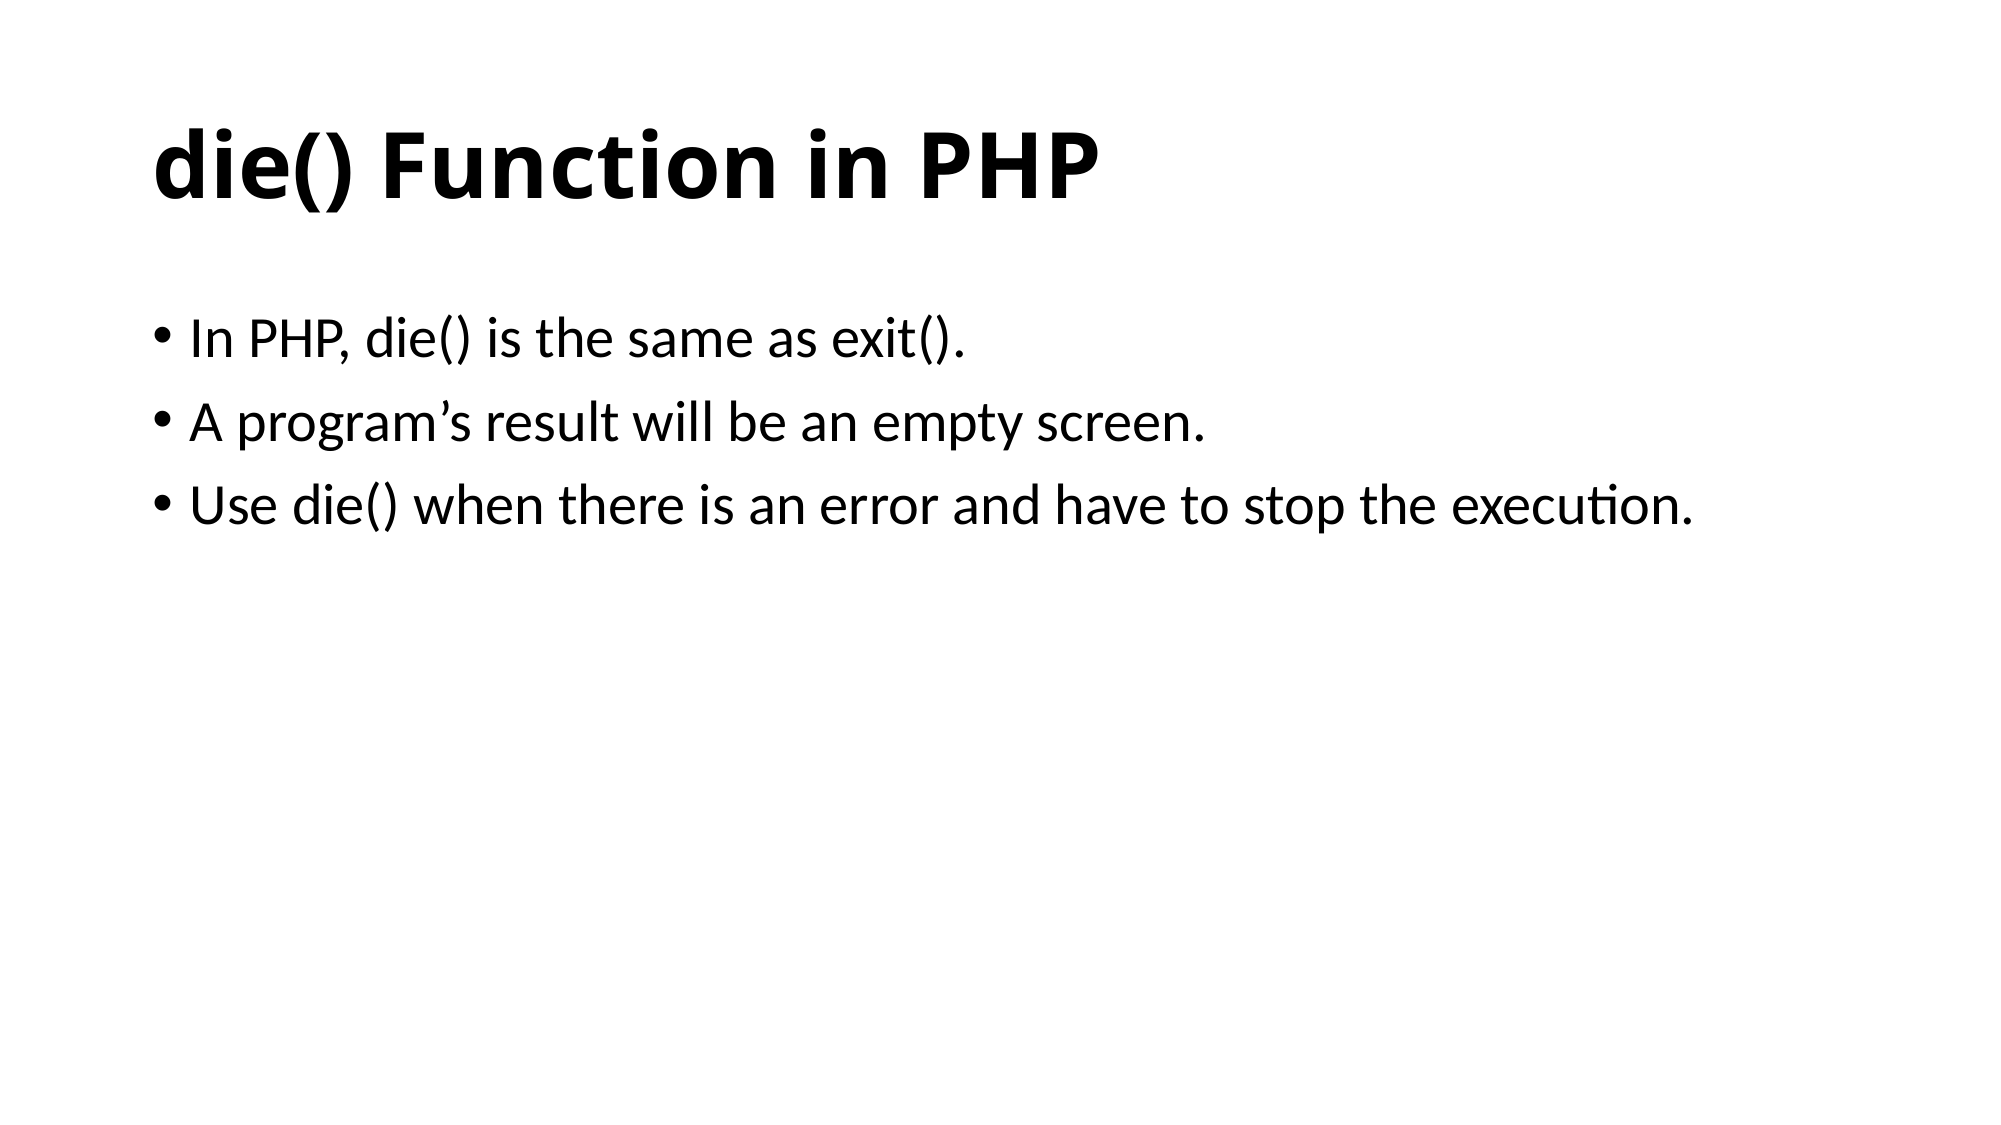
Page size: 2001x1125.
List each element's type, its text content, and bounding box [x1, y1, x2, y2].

title die() Function in PHP [137, 59, 1863, 278]
list In PHP, die() is the same as exit(). A program’s result will be an empty screen. Use die() when there is an error and have to stop the execution. [137, 299, 1863, 1014]
